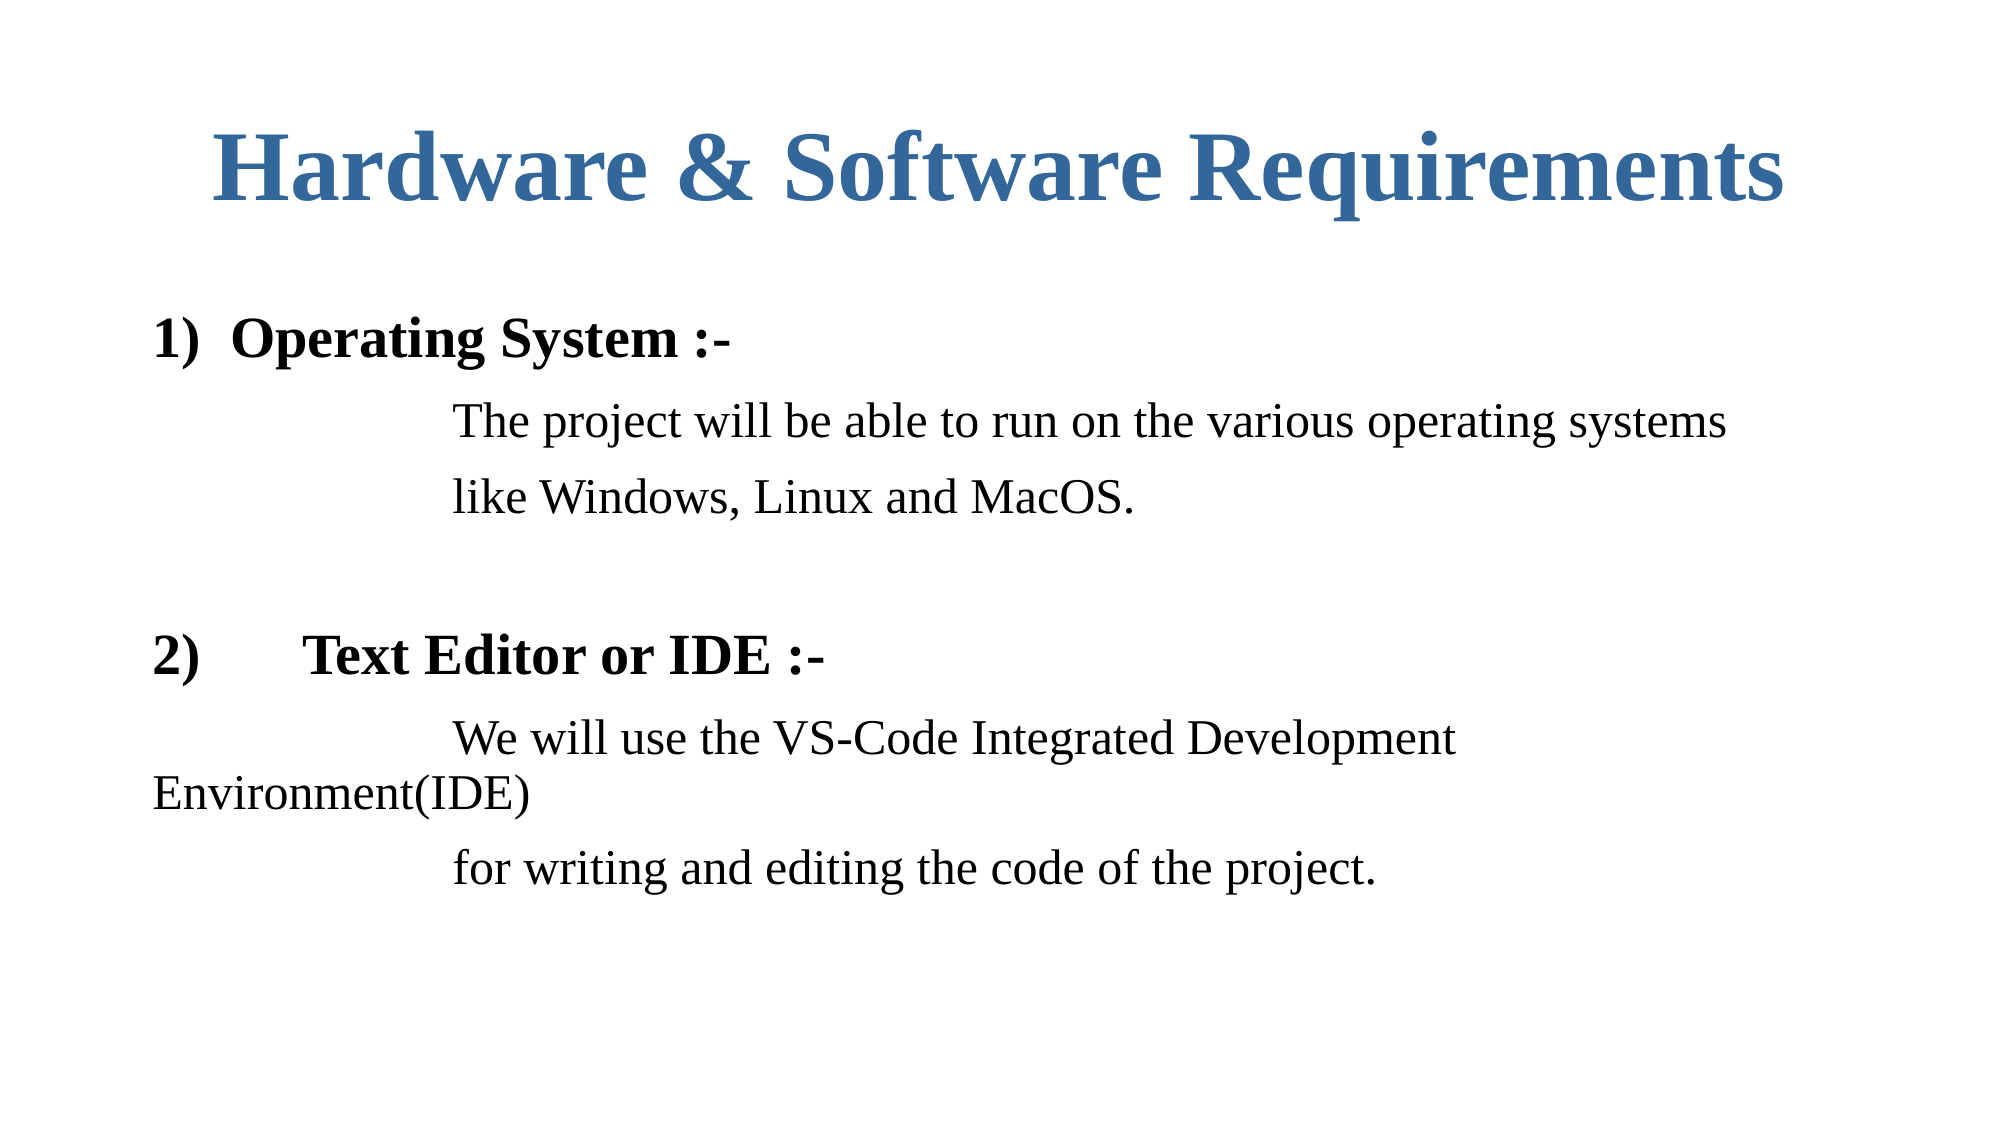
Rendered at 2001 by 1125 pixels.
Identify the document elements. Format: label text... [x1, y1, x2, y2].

list 1) Operating System :- The project will be able to run on the various operating systems like Windows, Linux and MacOS. 2) Text Editor or IDE :- We will use the VS-Code Integrated Development Environment(IDE) for writing and editing the code of the project. [137, 299, 1863, 1052]
title Hardware & Software Requirements [137, 59, 1863, 278]
